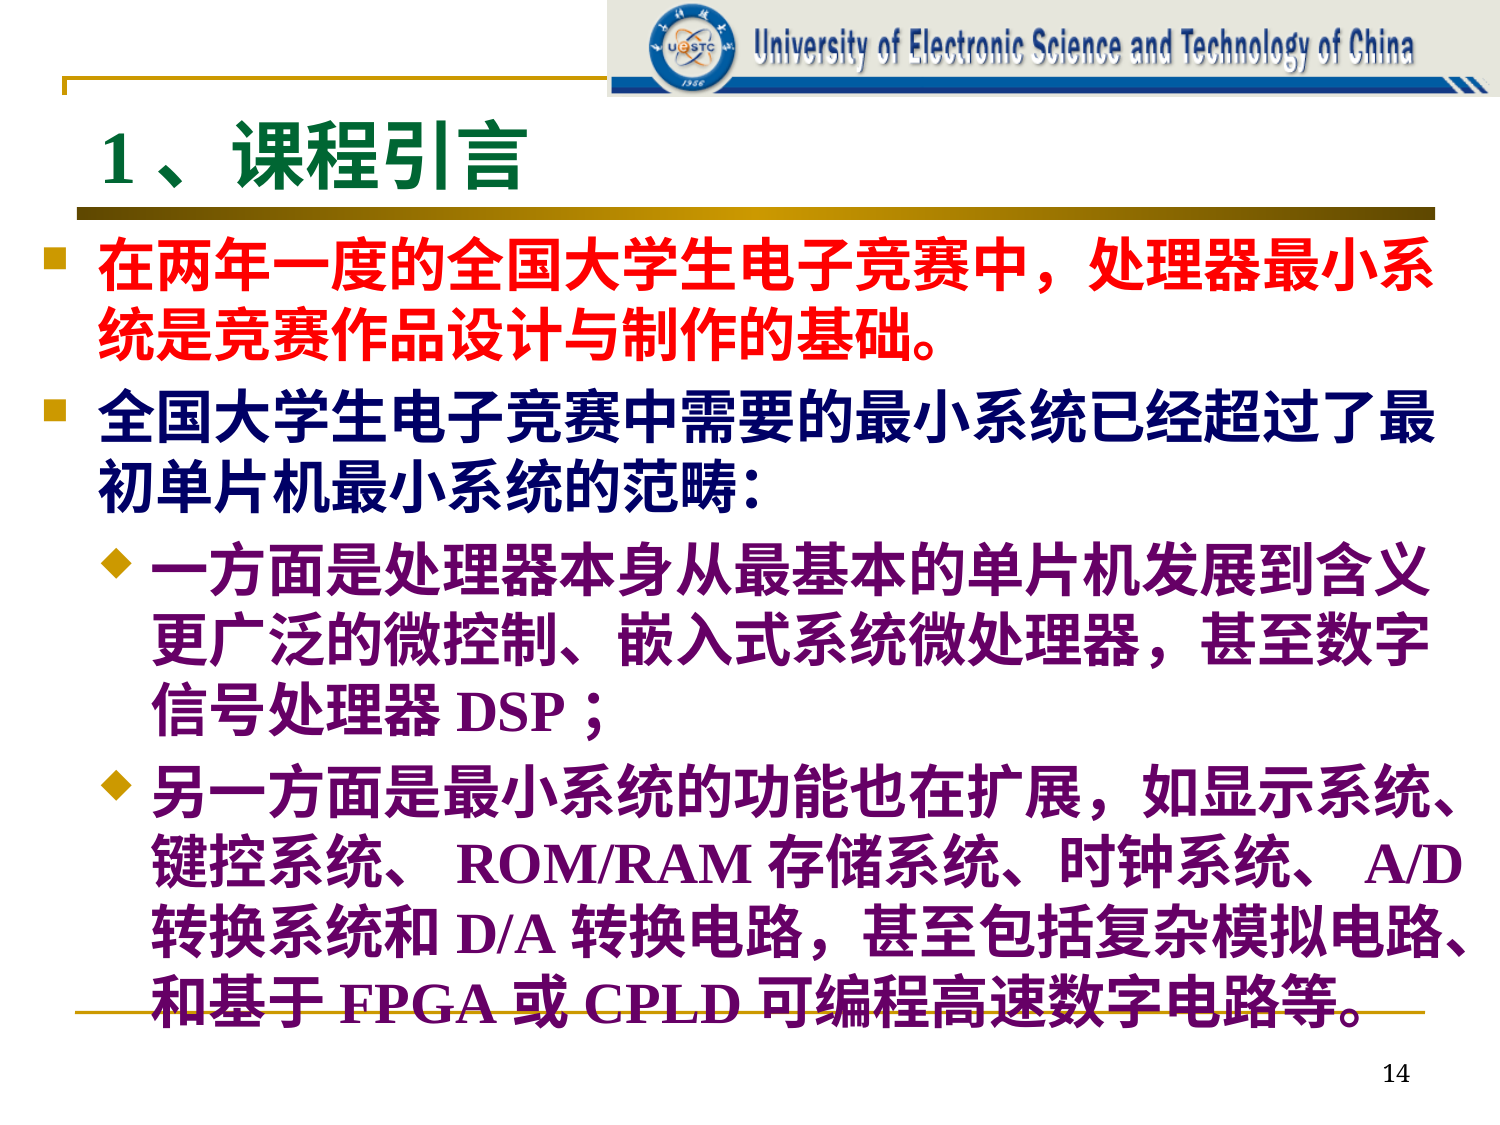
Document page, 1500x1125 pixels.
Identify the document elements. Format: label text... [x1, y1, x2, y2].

title 1、课程引言 [84, 100, 1436, 220]
list 在两年一度的全国大学生电子竞赛中，处理器最小系统是竞赛作品设计与制作的基础。 全国大学生电子竞赛中需要的最小系统已经超过了最初单片机最小系统的范畴： 一方面是处理器本身从最基本的单片机发展到含义更广泛的微控制、嵌入式系统微处理器，甚至数字信号处理器DSP； 另一方面是最小系统的功能也在扩展，如显示系统、键控系统、ROM/RAM存储系统、时钟系统、A/D转换系统和D/A转换电路，甚至包括复杂模拟电路、和基于FPGA或CPLD可编程高速数字电路等。 [25, 220, 1495, 1013]
slide_number 14 [1074, 1023, 1426, 1100]
picture [607, 0, 1500, 97]
